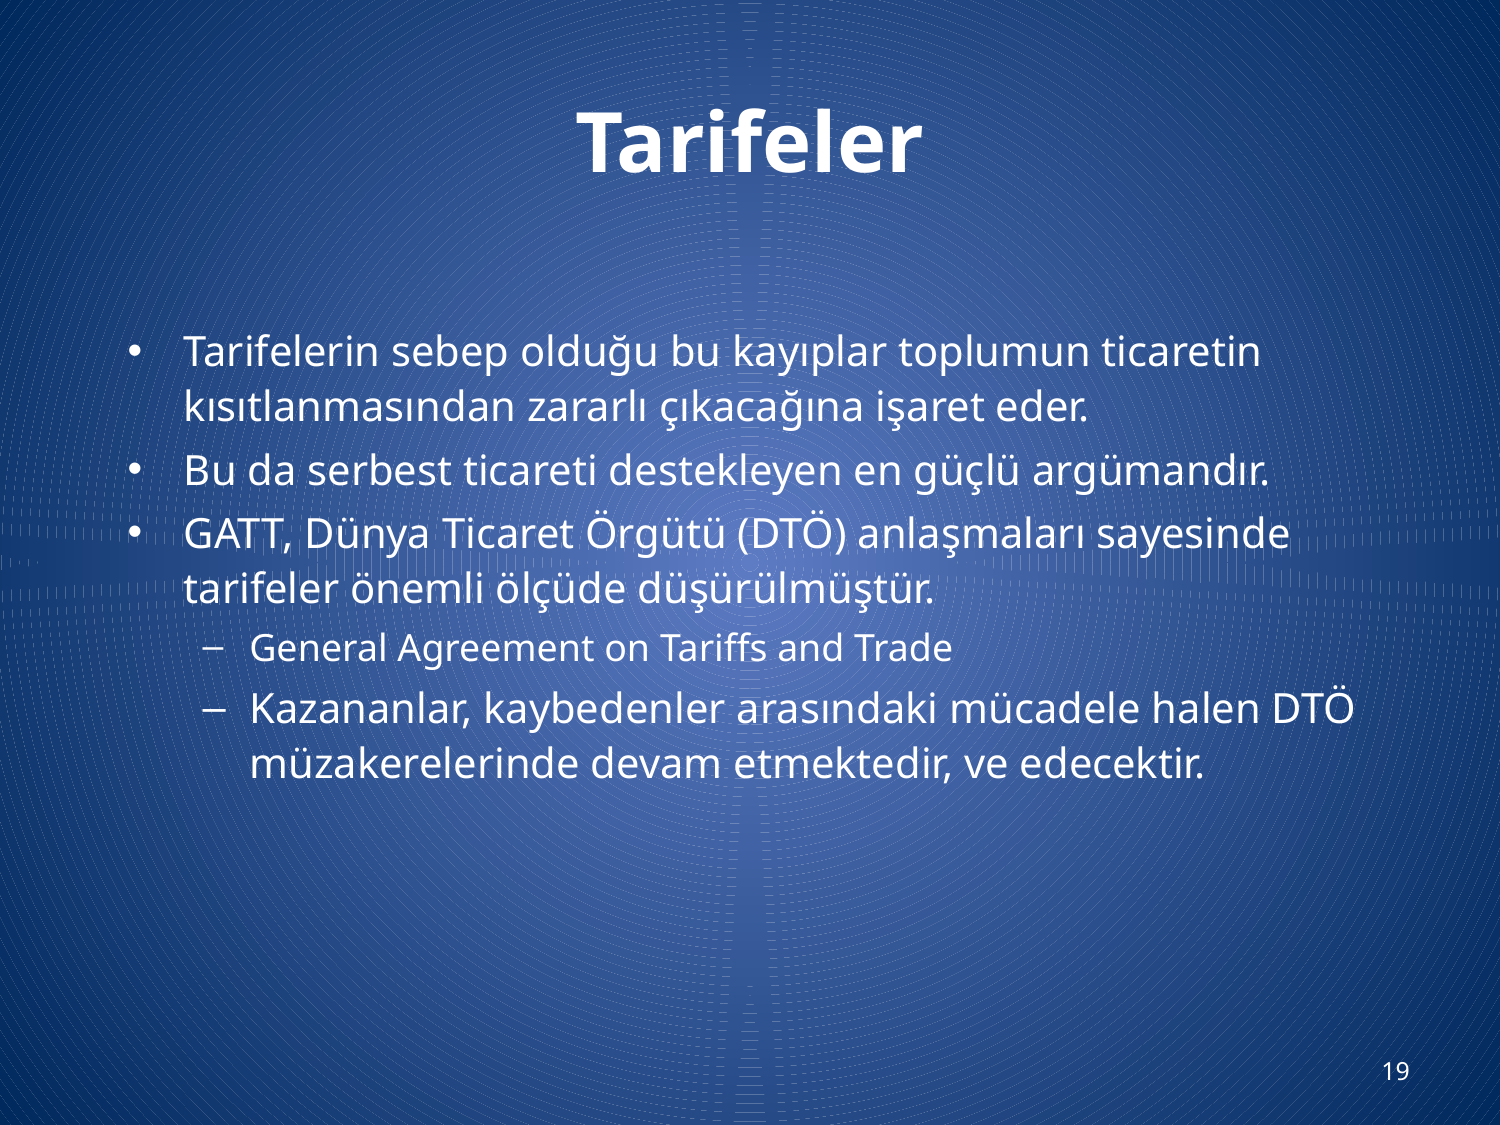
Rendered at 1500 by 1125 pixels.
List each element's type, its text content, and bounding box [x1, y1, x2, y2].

title Tarifeler [74, 44, 1426, 233]
list Tarifelerin sebep olduğu bu kayıplar toplumun ticaretin kısıtlanmasından zararlı çıkacağına işaret eder. Bu da serbest ticareti destekleyen en güçlü argümandır. GATT, Dünya Ticaret Örgütü (DTÖ) anlaşmaları sayesinde tarifeler önemli ölçüde düşürülmüştür. General Agreement on Tariffs and Trade Kazananlar, kaybedenler arasındaki mücadele halen DTÖ müzakerelerinde devam etmektedir, ve edecektir. [112, 312, 1388, 1048]
slide_number 19 [1074, 1042, 1425, 1103]
